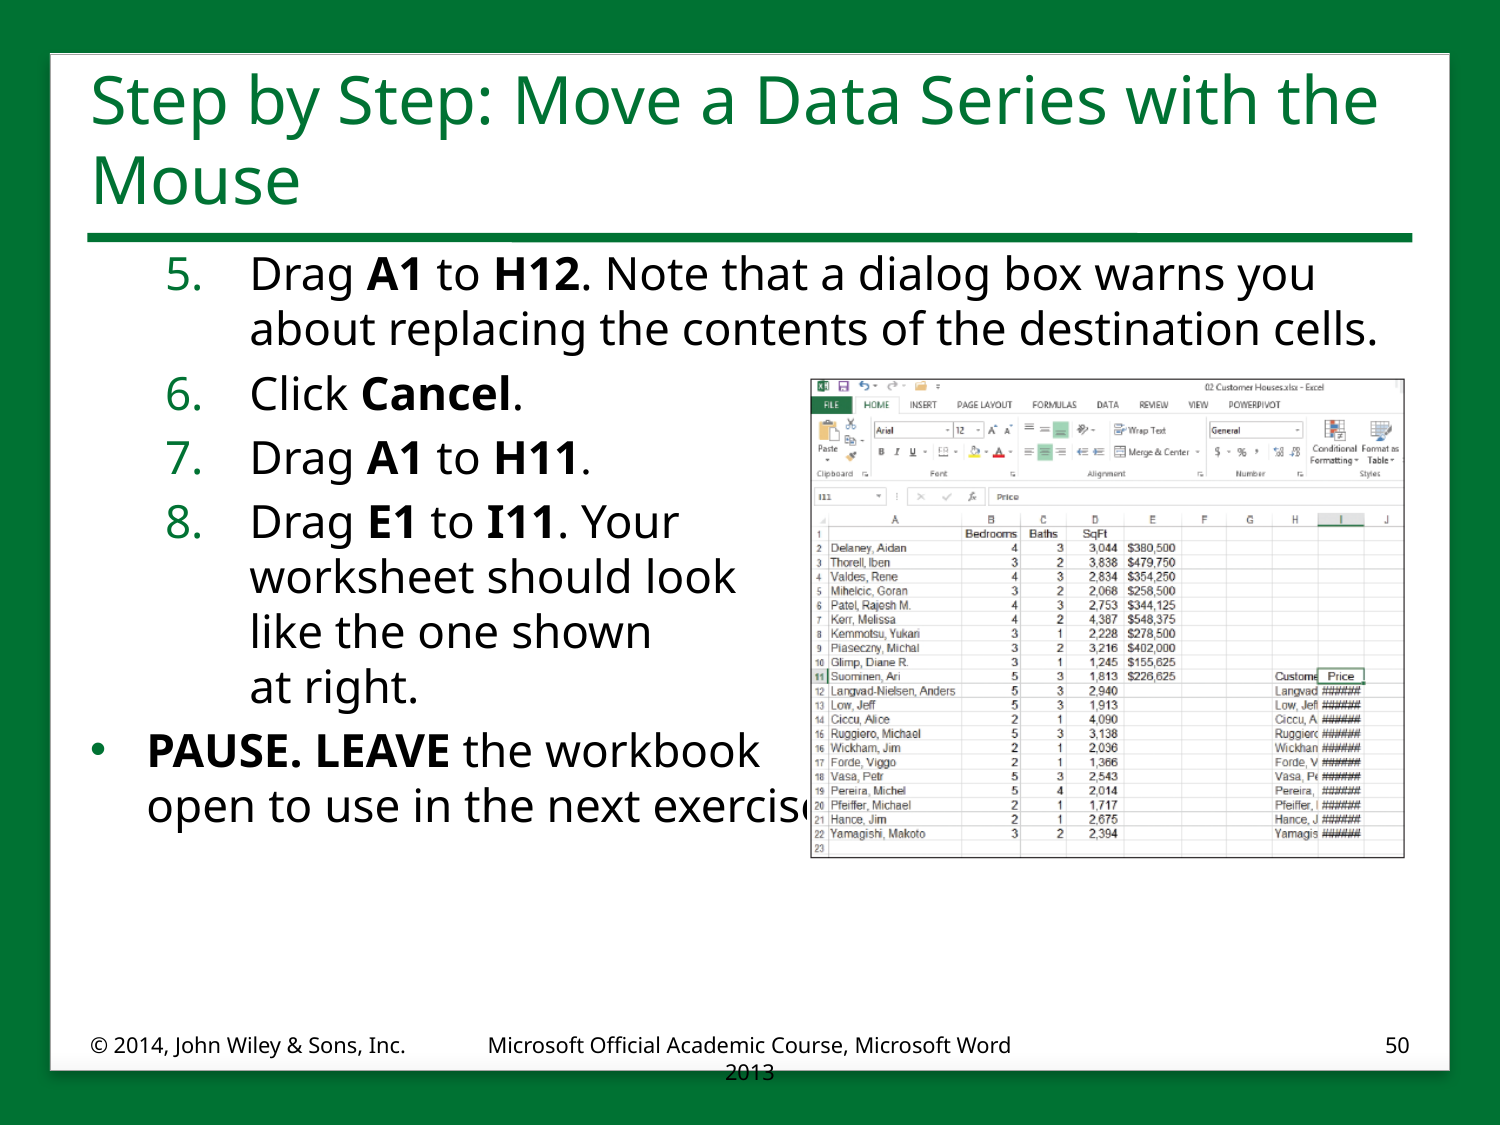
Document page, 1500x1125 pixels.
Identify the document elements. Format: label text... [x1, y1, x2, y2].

slide_number 50 [1074, 1024, 1426, 1103]
title Step by Step: Move a Data Series with the Mouse [74, 74, 1426, 226]
footer Microsoft Official Academic Course, Microsoft Word 2013 [449, 1024, 1051, 1103]
picture [807, 374, 1414, 863]
slide_number © 2014, John Wiley & Sons, Inc. [74, 1024, 426, 1103]
list Drag A1 to H12. Note that a dialog box warns you about replacing the contents of the destination cells. Click Cancel. Drag A1 to H11. Drag E1 to I11. Your worksheet should look like the one shown at right. PAUSE. LEAVE the workbook open to use in the next exercise. [75, 237, 1425, 1063]
